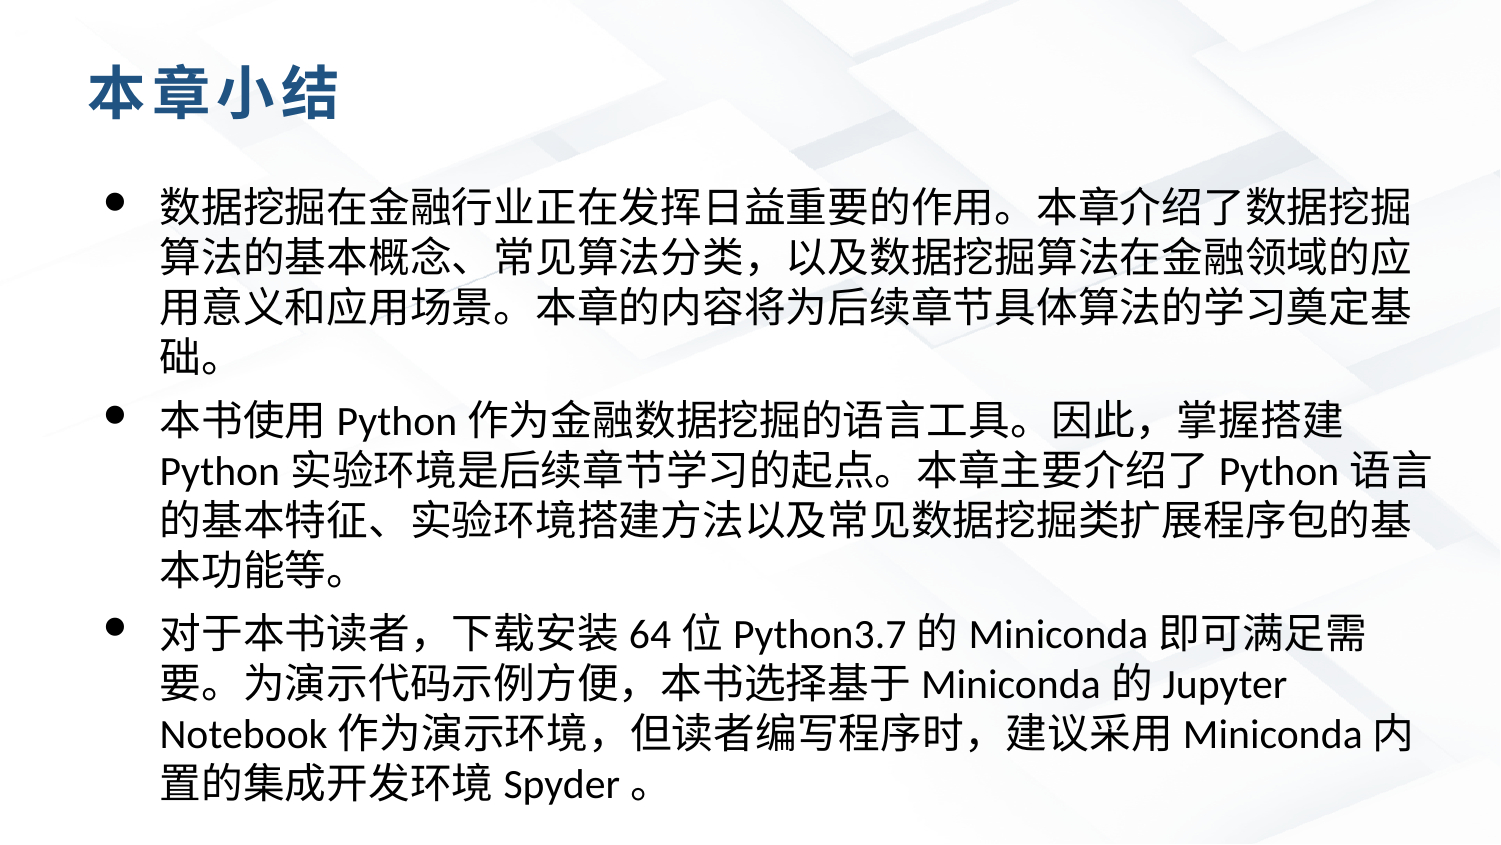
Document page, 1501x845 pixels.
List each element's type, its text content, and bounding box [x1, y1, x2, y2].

text_box 本章小结 [72, 49, 368, 134]
text_box 数据挖掘在金融行业正在发挥日益重要的作用。本章介绍了数据挖掘算法的基本概念、常见算法分类，以及数据挖掘算法在金融领域的应用意义和应用场景。本章的内容将为后续章节具体算法的学习奠定基础。 本书使用Python作为金融数据挖掘的语言工具。因此，掌握搭建Python实验环境是后续章节学习的起点。本章主要介绍了Python语言的基本特征、实验环境搭建方法以及常见数据挖掘类扩展程序包的基本功能等。 对于本书读者，下载安装64位Python3.7的Miniconda即可满足需要。为演示代码示例方便，本书选择基于Miniconda的Jupyter Notebook作为演示环境，但读者编写程序时，建议采用Miniconda内置的集成开发环境Spyder。 [88, 173, 1459, 814]
